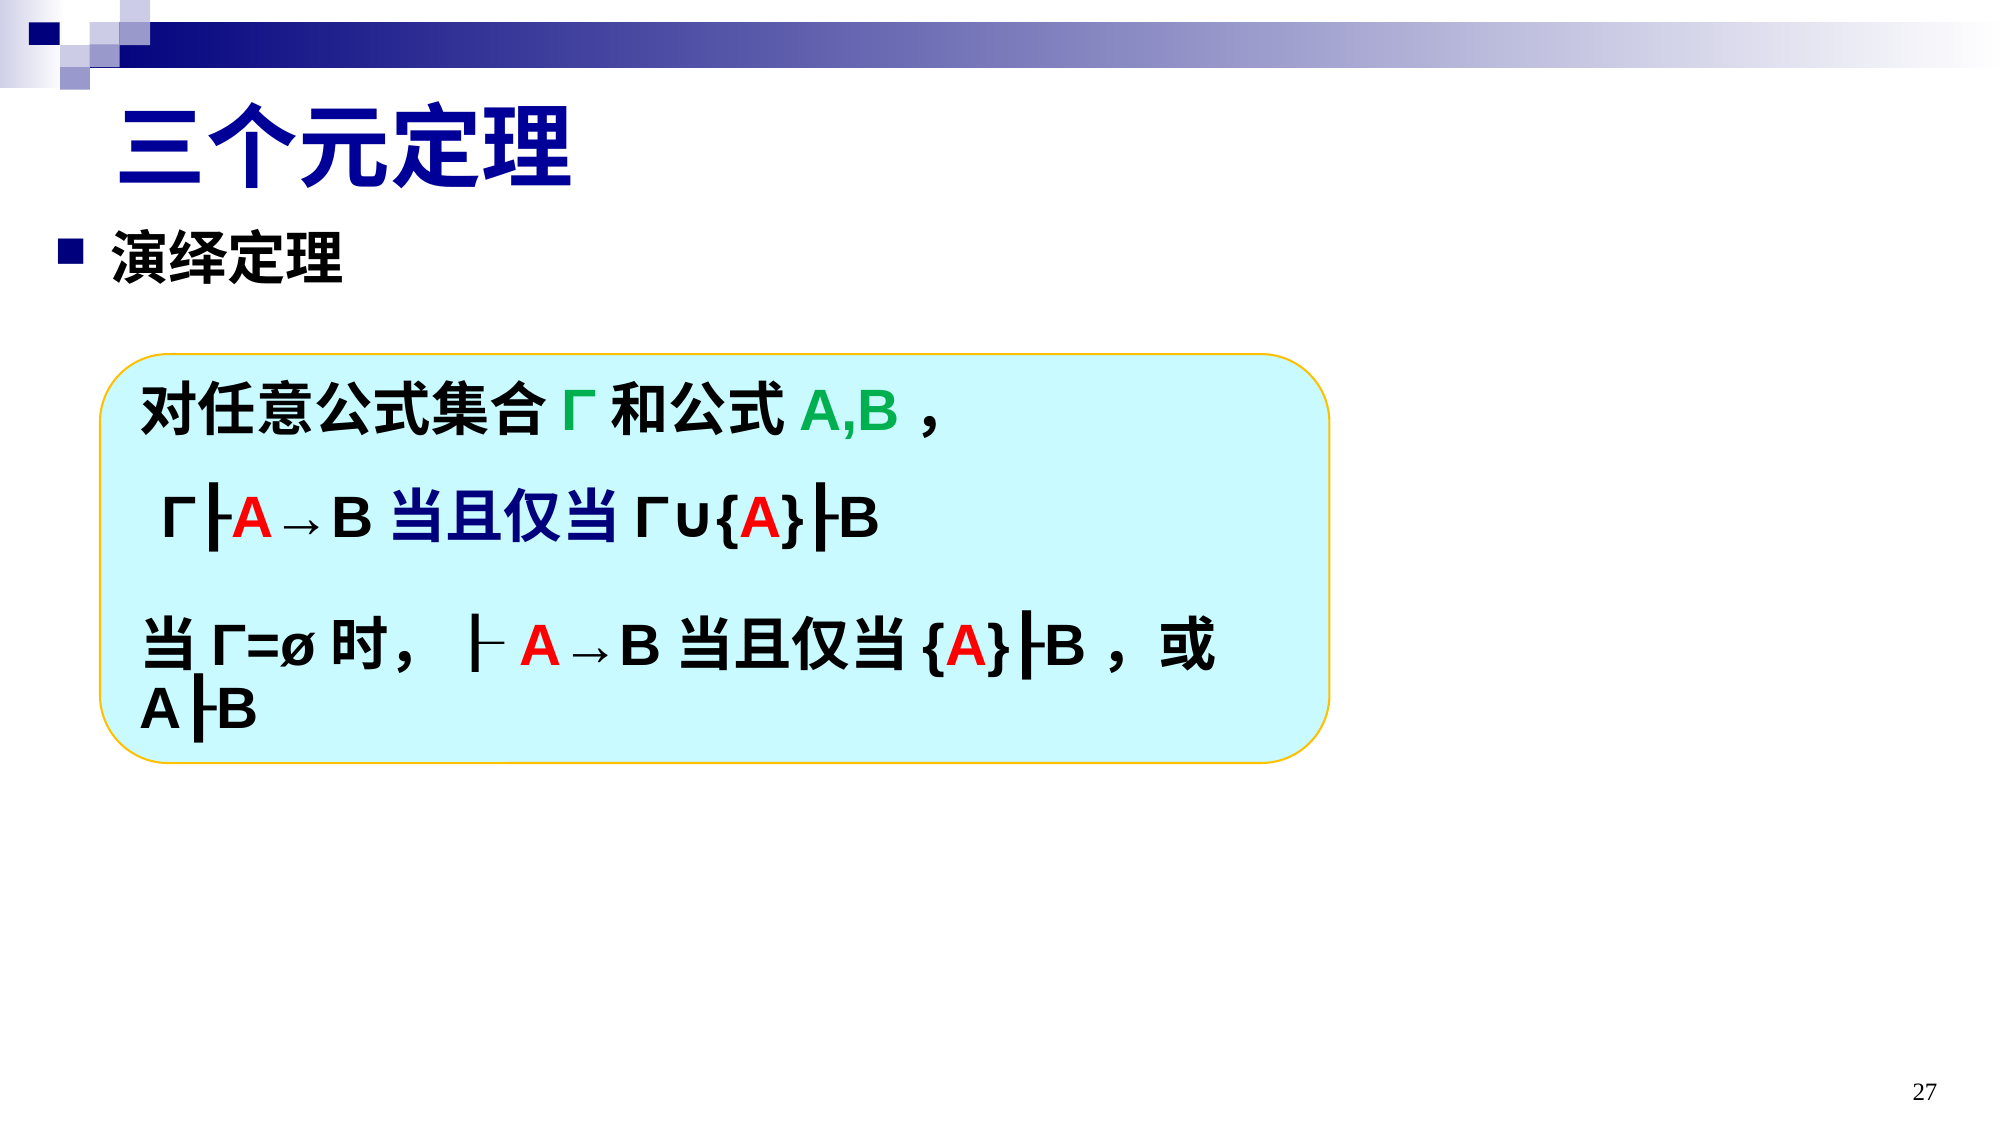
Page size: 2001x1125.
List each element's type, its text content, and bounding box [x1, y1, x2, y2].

text_box Γ┠A→B当且仅当Γ∪{A}┠B [146, 479, 896, 558]
title 三个元定理 [99, 75, 758, 213]
text_box [99, 354, 1330, 764]
text_box 对任意公式集合Γ和公式A,B， [125, 373, 990, 451]
footer 27 [1883, 1074, 1967, 1113]
list 演绎定理 [39, 221, 397, 290]
text_box 当Γ=ø时，┠A→B当且仅当{A}┠B，或A┠B [124, 607, 1281, 749]
